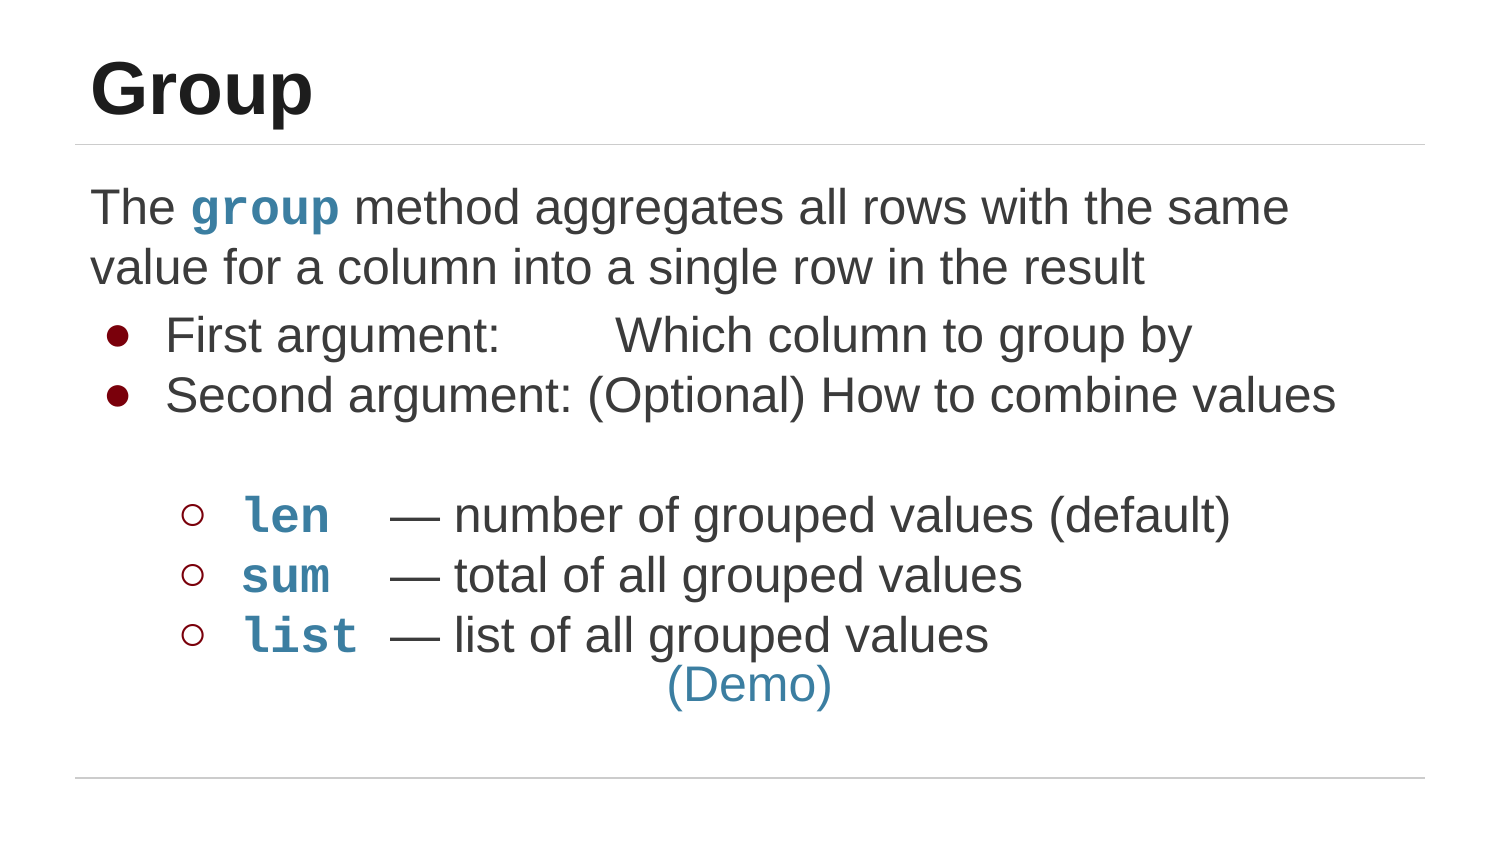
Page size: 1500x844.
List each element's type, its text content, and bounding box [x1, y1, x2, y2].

text_box (Demo) [617, 636, 883, 739]
title Group [75, 33, 1175, 145]
list The group method aggregates all rows with the same value for a column into a single row in the result First argument: Which column to group by Second argument: (Optional) How to combine values len — number of grouped values (default) sum — total of all grouped values list — list of all grouped values [75, 159, 1425, 754]
